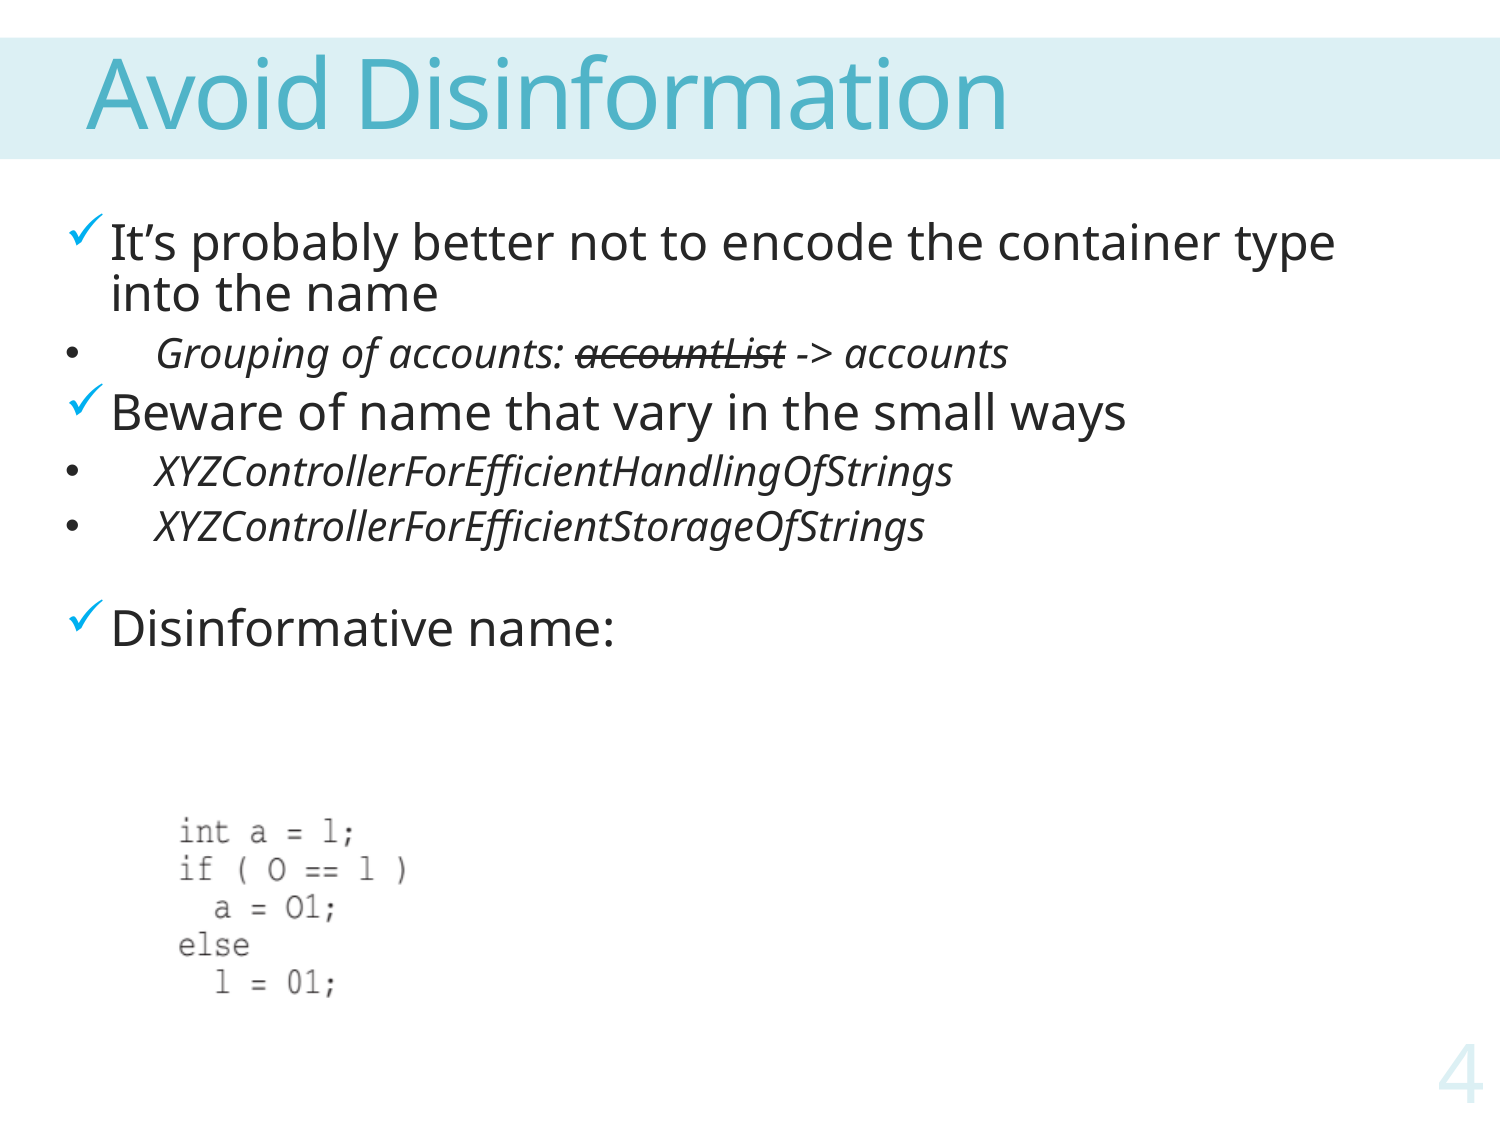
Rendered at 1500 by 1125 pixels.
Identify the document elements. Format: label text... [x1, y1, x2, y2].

slide_number 4 [1140, 912, 1500, 1125]
title Avoid Disinformation [0, 37, 1500, 160]
picture [124, 800, 851, 1009]
list It’s probably better not to encode the container type into the name Grouping of accounts: accountList -> accounts Beware of name that vary in the small ways XYZControllerForEfficientHandlingOfStrings XYZControllerForEfficientStorageOfStrings Disinformative name: [50, 212, 1450, 945]
